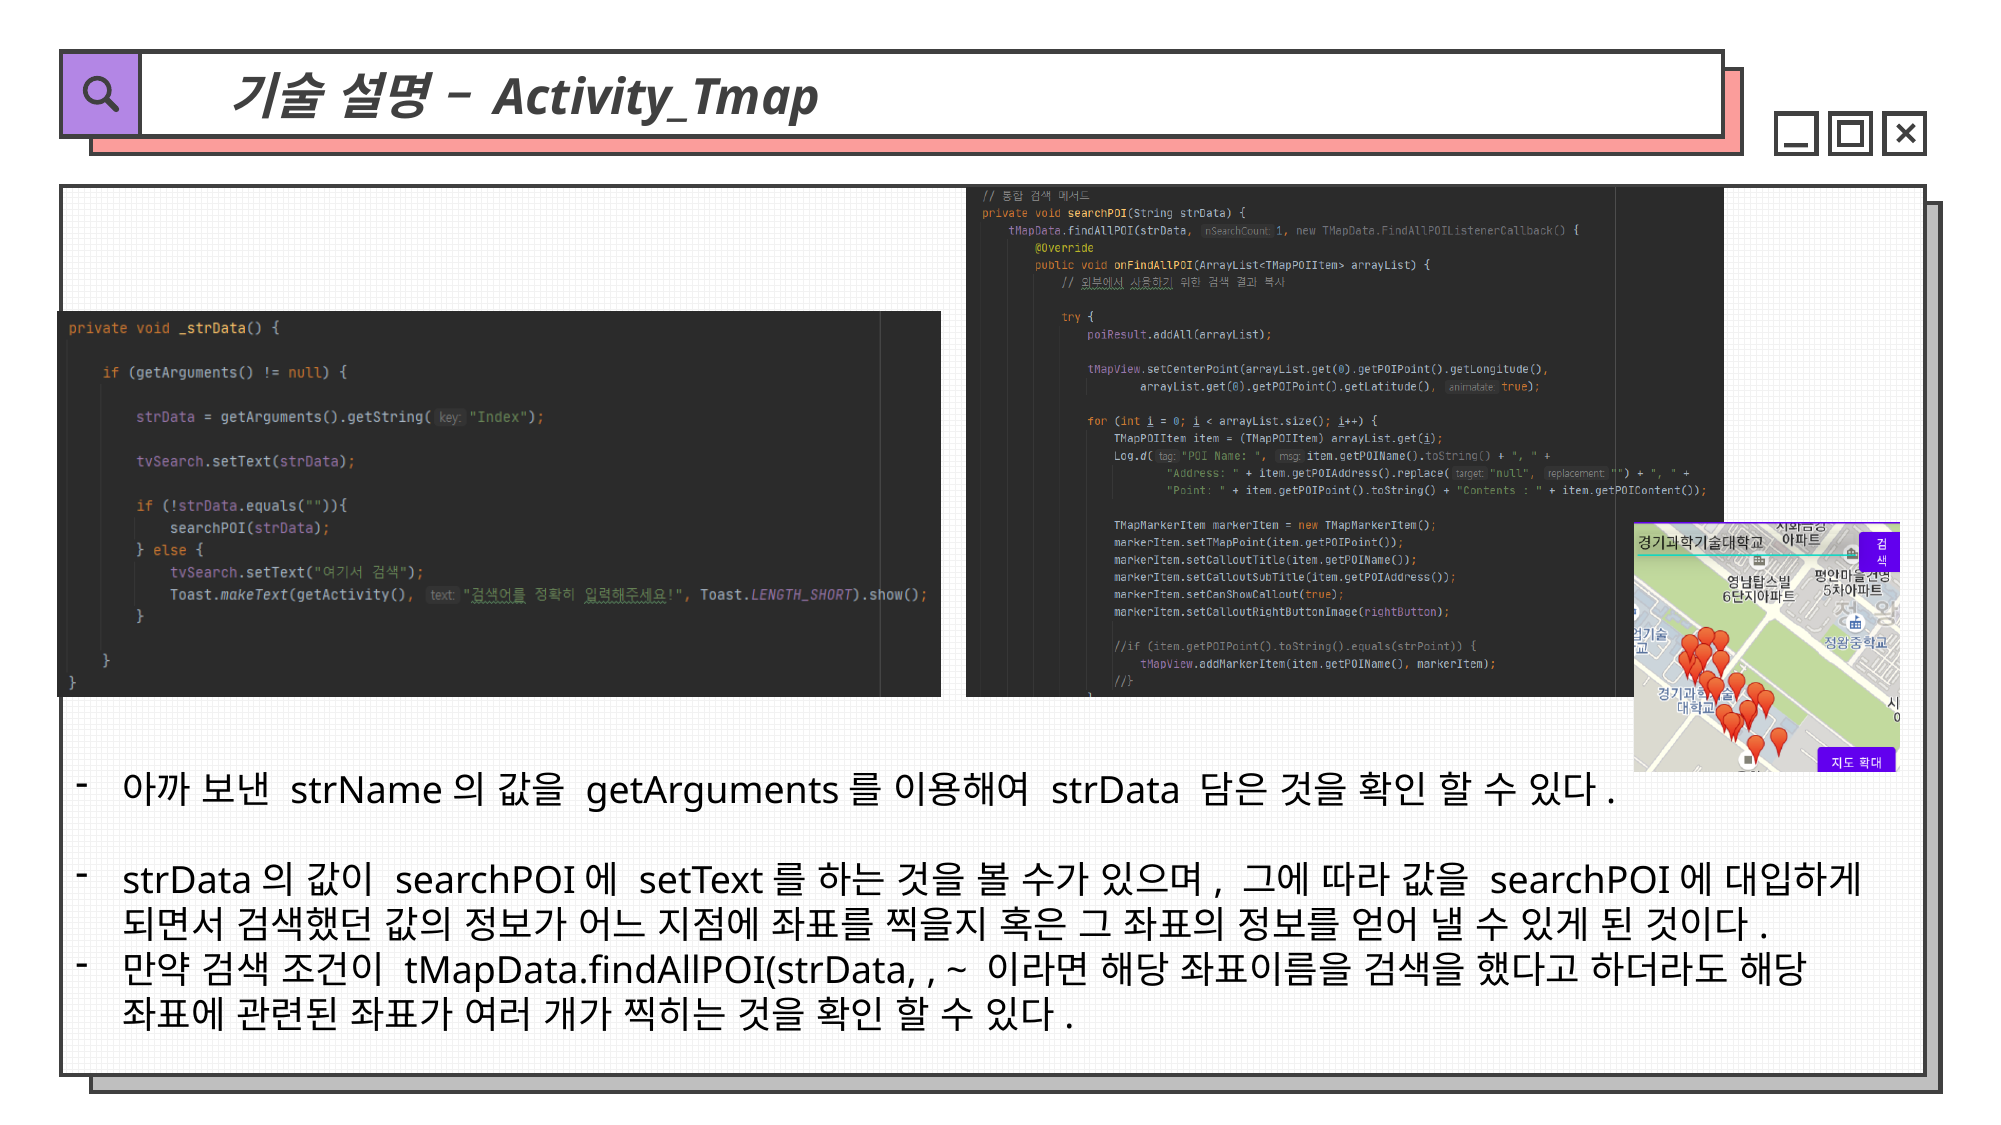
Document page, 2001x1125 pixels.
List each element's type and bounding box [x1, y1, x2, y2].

text_box [1775, 113, 1926, 155]
text_box [60, 185, 1941, 1092]
picture [57, 311, 941, 697]
picture [966, 187, 1900, 772]
text_box [60, 51, 1742, 155]
